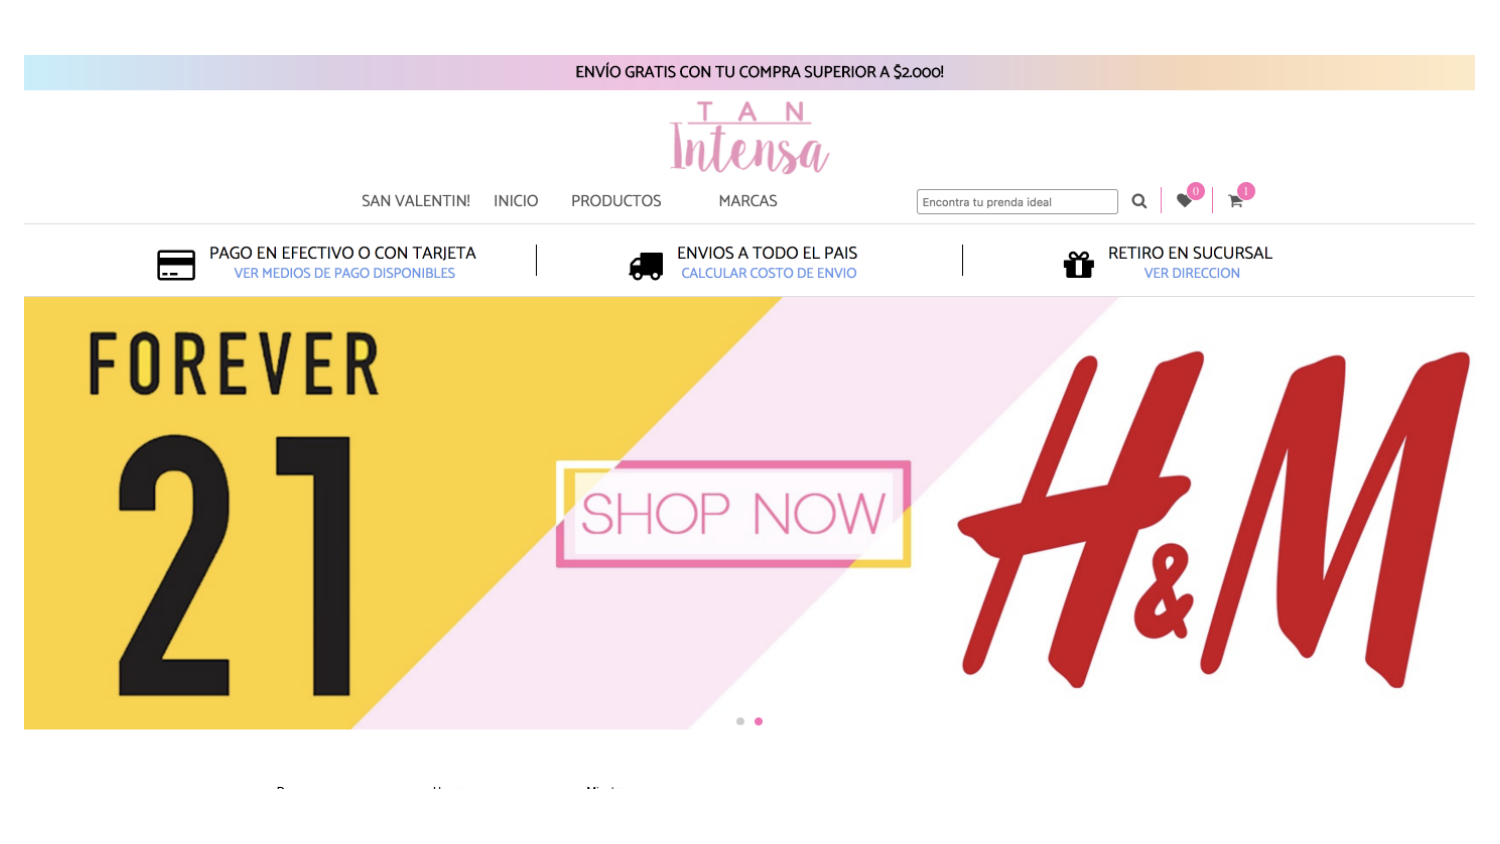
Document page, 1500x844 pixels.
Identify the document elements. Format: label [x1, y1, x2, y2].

picture [24, 55, 1476, 789]
